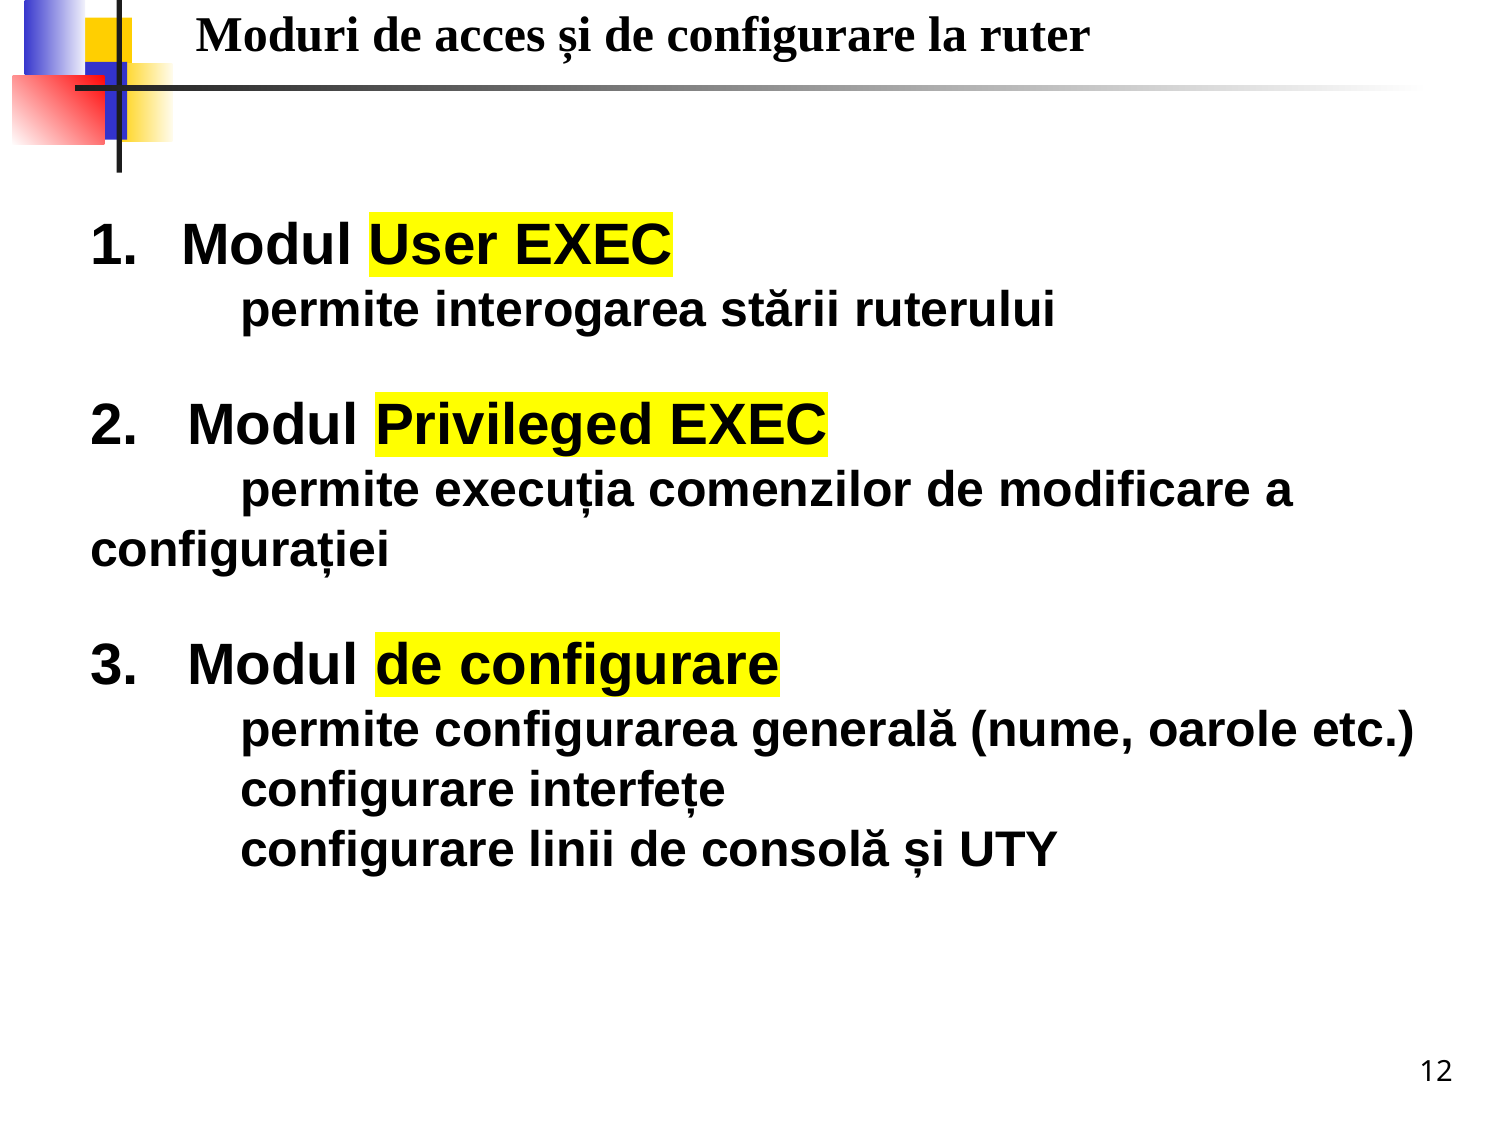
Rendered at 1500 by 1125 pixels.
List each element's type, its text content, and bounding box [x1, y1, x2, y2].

text_box [122, 61, 128, 85]
text_box Modul User EXEC permite interogarea stării ruterului 2. Modul Privileged EXEC permite execuția comenzilor de modificare a configurației 3. Modul de configurare permite configurarea generală (nume, oarole etc.) configurare interfețe configurare linii de consolă și UTY [75, 199, 1500, 884]
text_box Moduri de acces și de configurare la ruter [180, 0, 1399, 69]
slide_number 12 [1155, 1024, 1468, 1100]
text_box [105, 91, 116, 140]
text_box [86, 17, 116, 61]
text_box [122, 91, 173, 142]
text_box [116, 91, 122, 173]
text_box [128, 63, 173, 85]
text_box [116, 0, 122, 85]
text_box [12, 75, 105, 145]
text_box [75, 85, 1425, 91]
text_box [122, 17, 132, 63]
text_box [122, 91, 128, 140]
text_box [24, 0, 86, 75]
text_box [86, 61, 116, 85]
